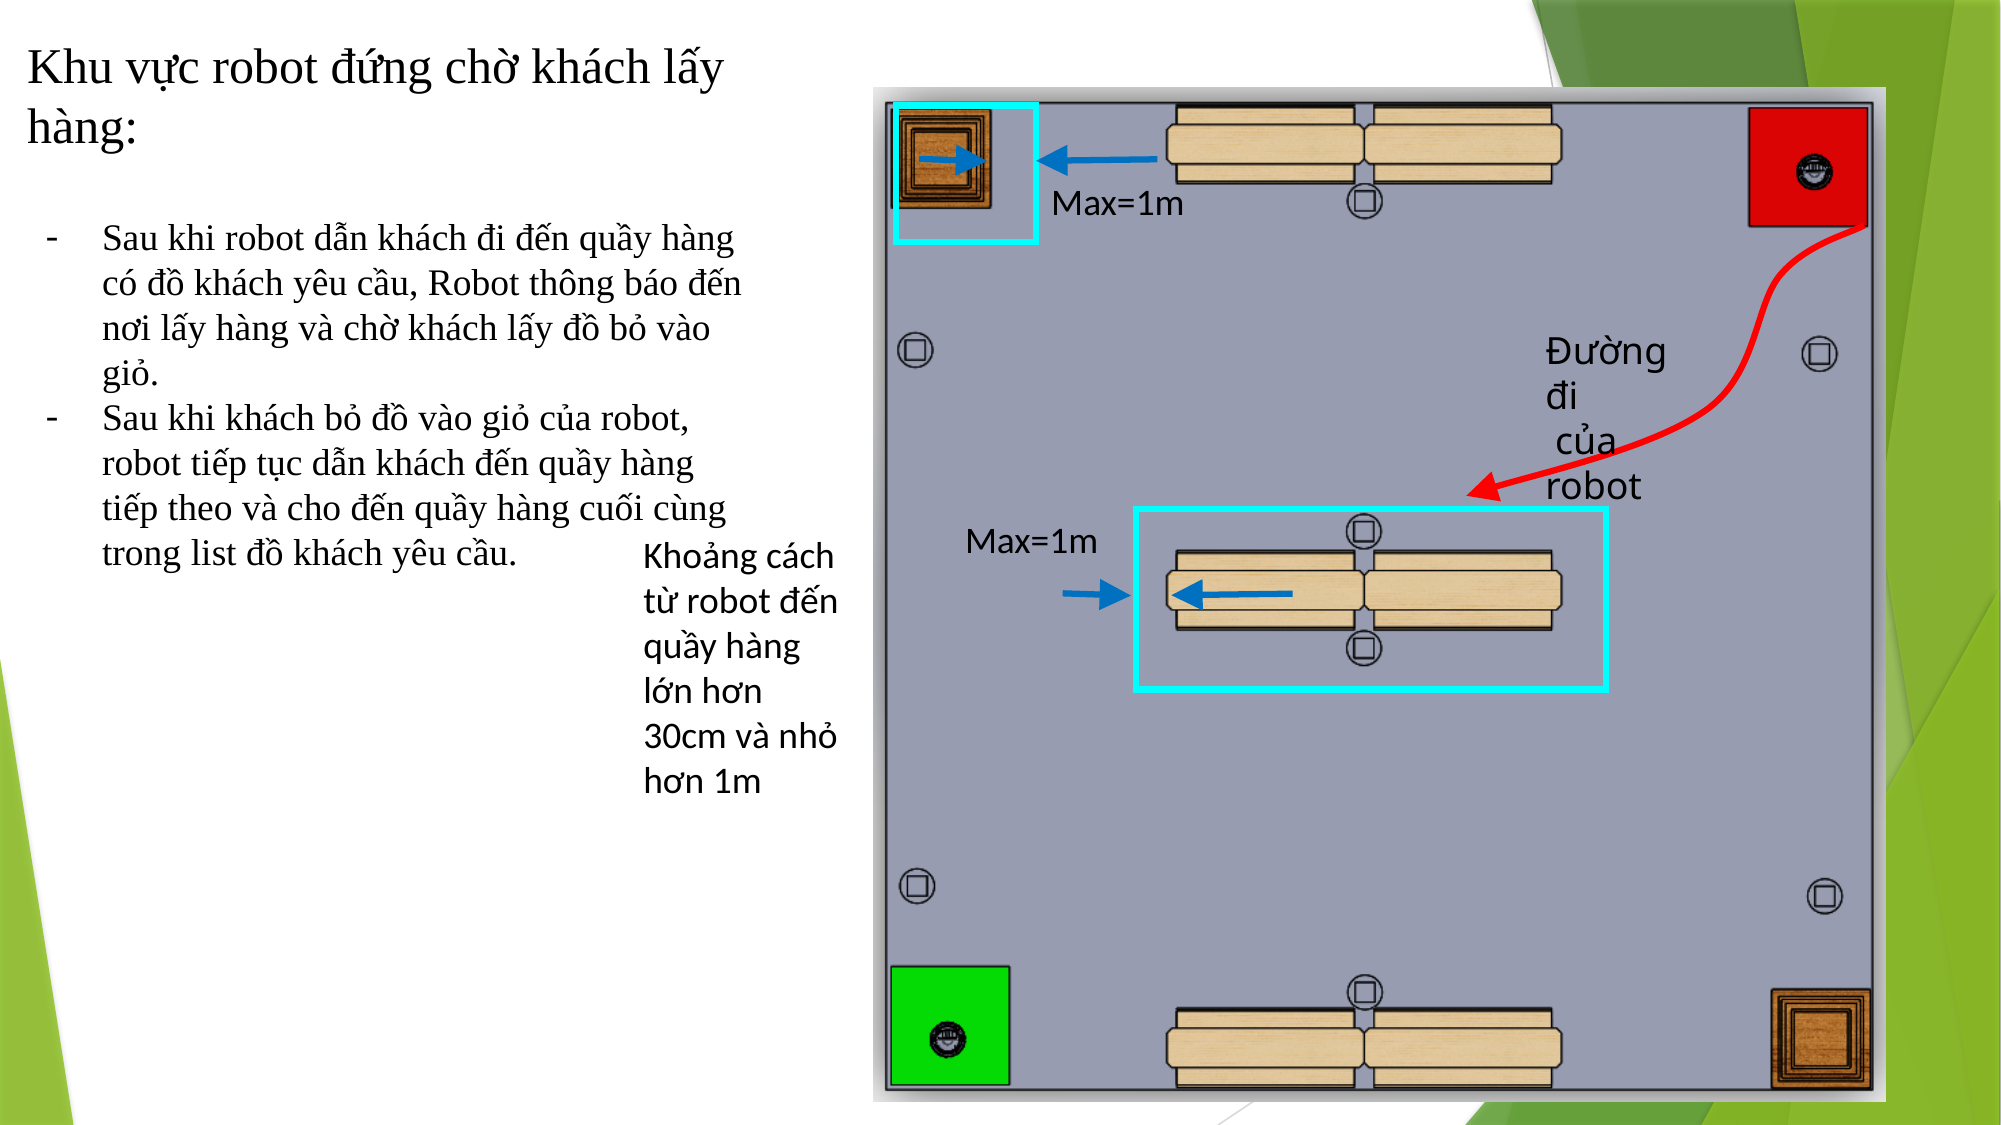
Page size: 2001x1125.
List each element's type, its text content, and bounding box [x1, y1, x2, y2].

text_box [1035, 158, 1158, 162]
text_box Khu vực robot đứng chờ khách lấy hàng: Sau khi robot dẫn khách đi đến quầy hàng có đồ khách yêu cầu, Robot thông báo đến nơi lấy hàng và chờ khách lấy đồ bỏ vào giỏ. Sau khi khách bỏ đồ vào giỏ của robot, robot tiếp tục dẫn khách đến quầy hàng tiếp theo và cho đến quầy hàng cuối cùng trong list đồ khách yêu cầu. [12, 25, 776, 1118]
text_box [918, 158, 988, 162]
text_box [1062, 592, 1132, 596]
text_box Khoảng cách từ robot đến quầy hàng lớn hơn 30cm và nhỏ hơn 1m [628, 523, 855, 806]
picture [873, 87, 1887, 1102]
